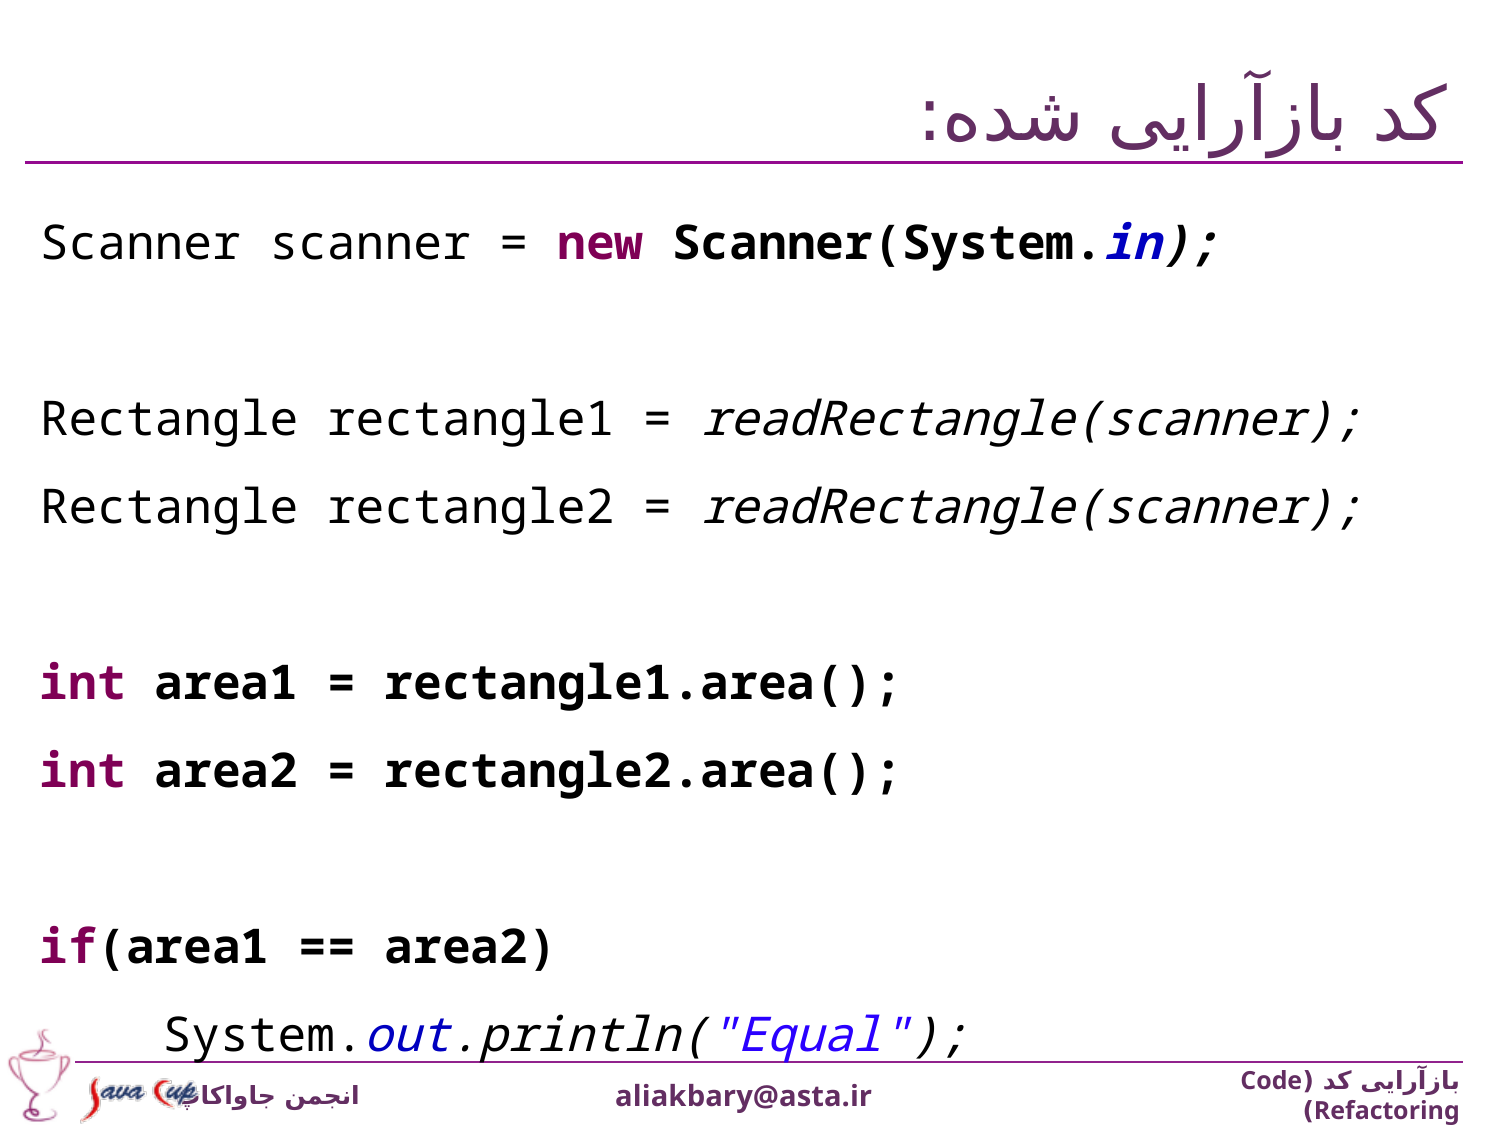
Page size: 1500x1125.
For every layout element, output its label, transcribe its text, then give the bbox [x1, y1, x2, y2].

title کد بازآرایی شده: [24, 37, 1463, 163]
list Scanner scanner = new Scanner(System.in); Rectangle rectangle1 = readRectangle(scanner); Rectangle rectangle2 = readRectangle(scanner); int area1 = rectangle1.area(); int area2 = rectangle2.area(); if(area1 == area2) System.out.println("Equal"); [24, 187, 1463, 1088]
picture [6, 1028, 75, 1125]
picture [79, 1088, 200, 1125]
